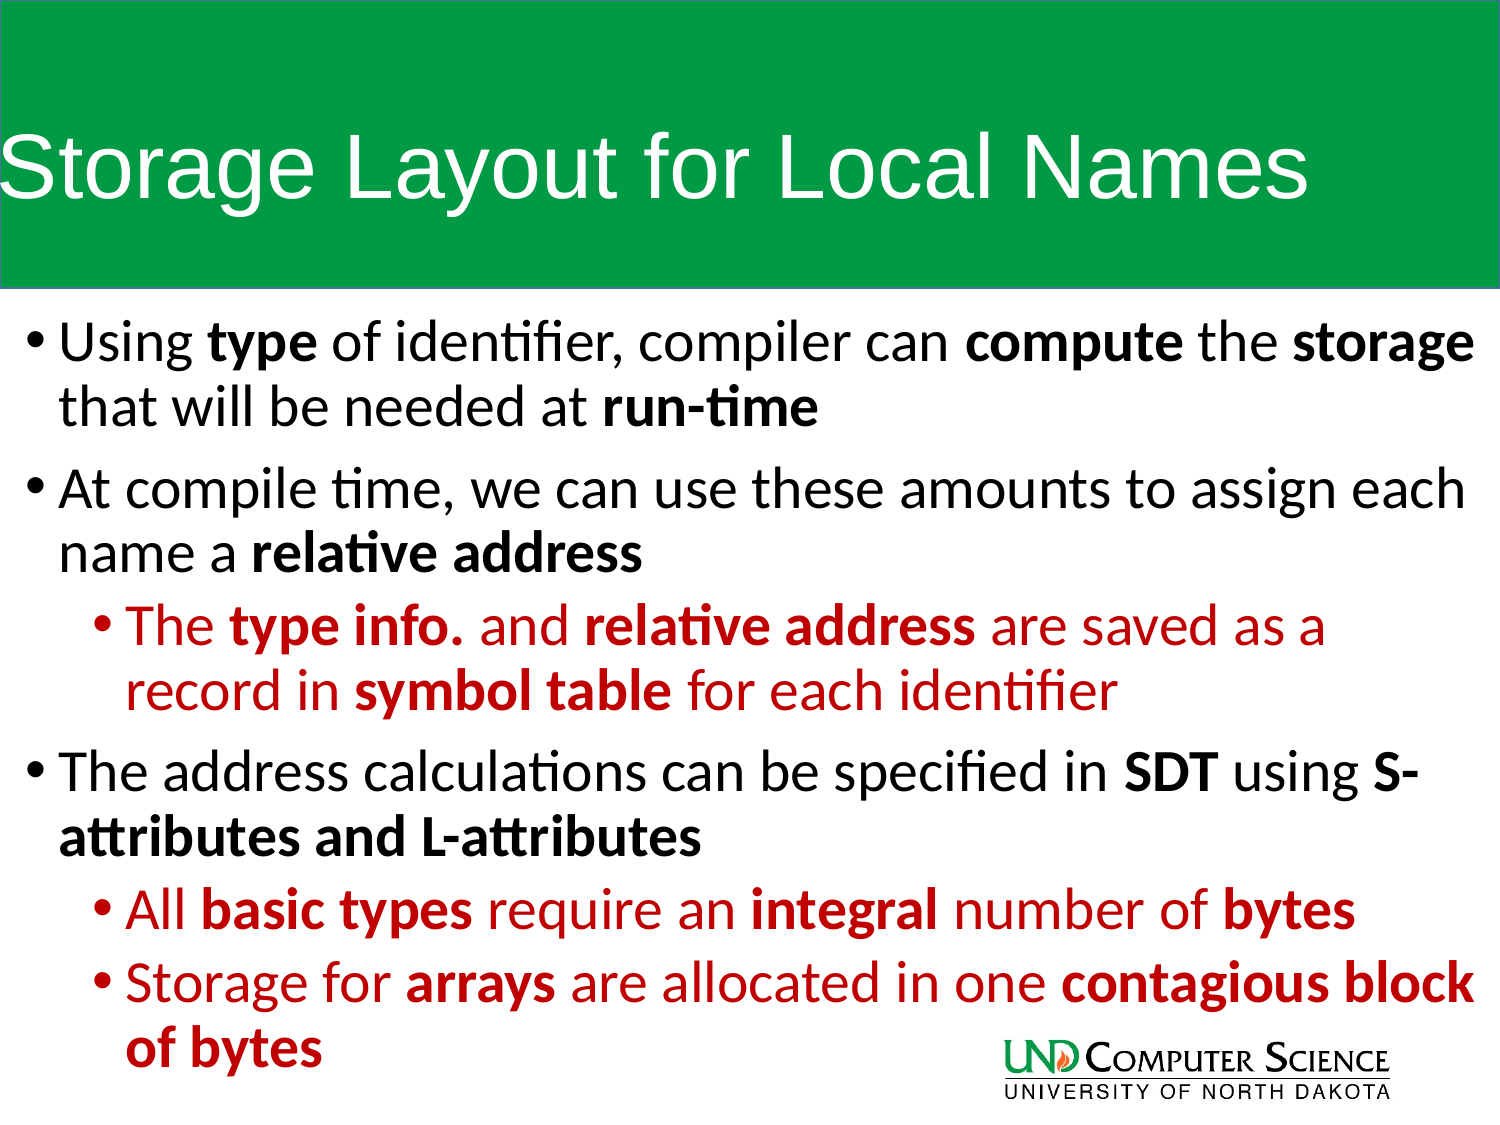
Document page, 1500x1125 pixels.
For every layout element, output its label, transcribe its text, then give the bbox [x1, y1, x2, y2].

title Storage Layout for Local Names [0, 59, 1500, 278]
picture [999, 1097, 1397, 1104]
list Using type of identifier, compiler can compute the storage that will be needed at run-time At compile time, we can use these amounts to assign each name a relative address The type info. and relative address are saved as a record in symbol table for each identifier The address calculations can be specified in SDT using S-attributes and L-attributes All basic types require an integral number of bytes Storage for arrays are allocated in one contagious block of bytes [10, 302, 1500, 1097]
